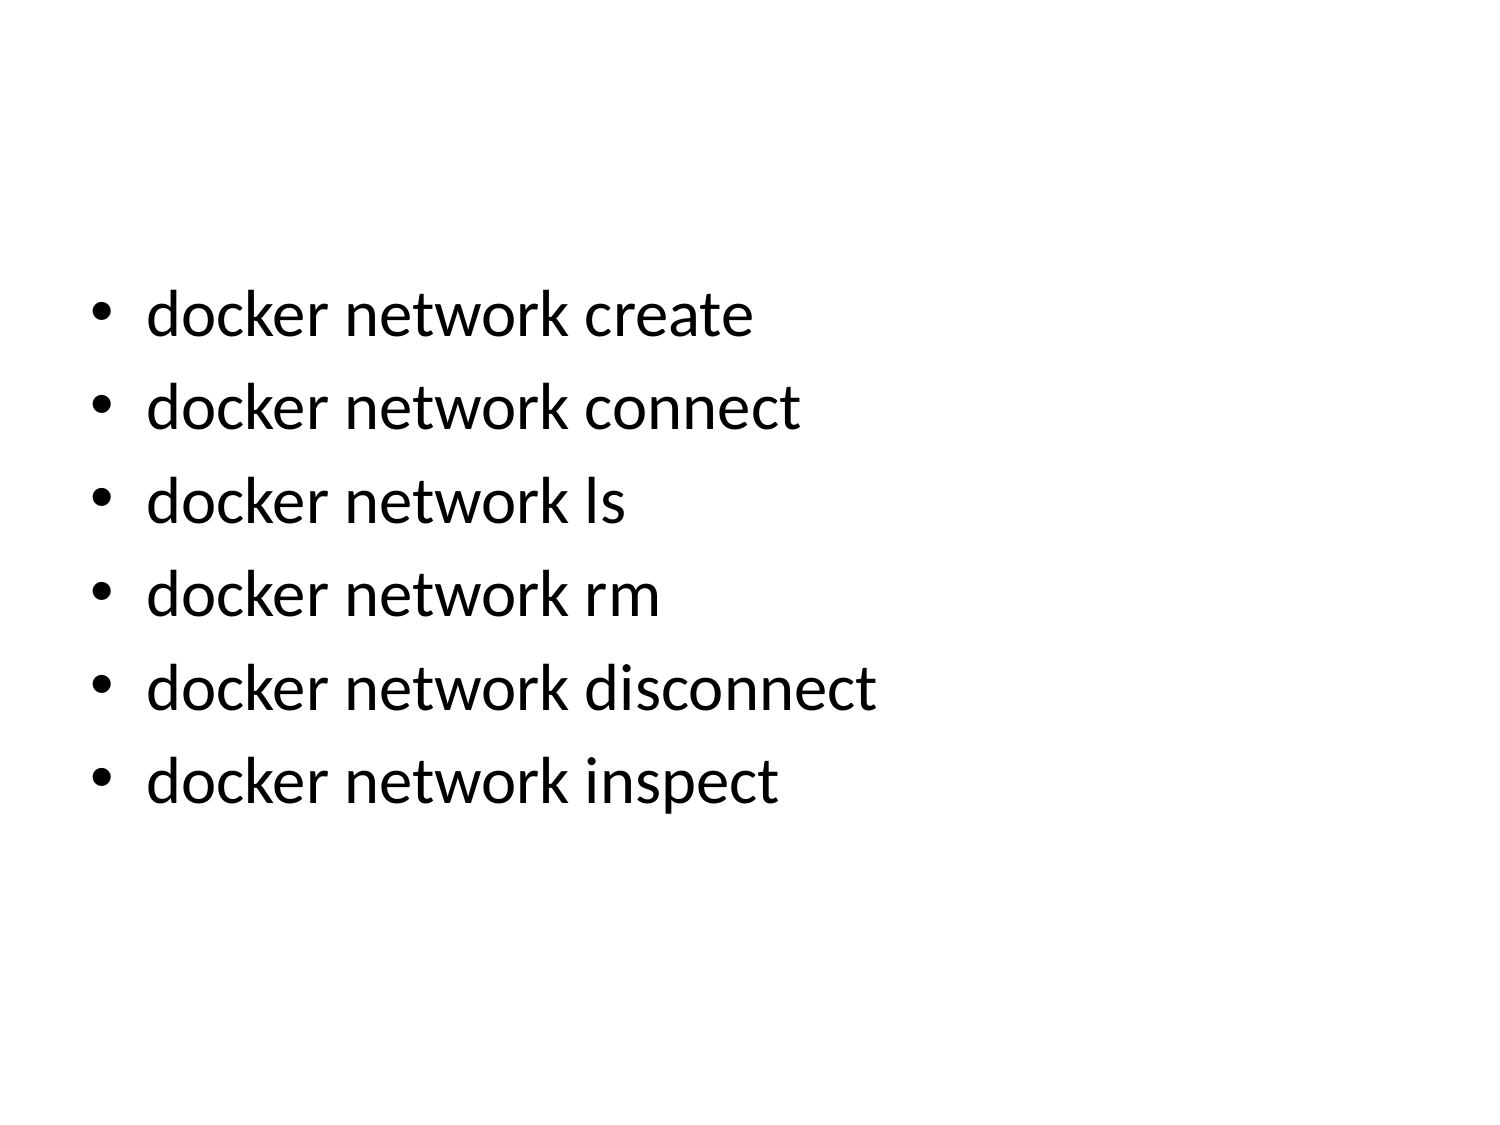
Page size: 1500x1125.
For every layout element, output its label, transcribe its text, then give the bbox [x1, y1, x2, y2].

list docker network create docker network connect docker network ls docker network rm docker network disconnect docker network inspect [75, 262, 1425, 1005]
